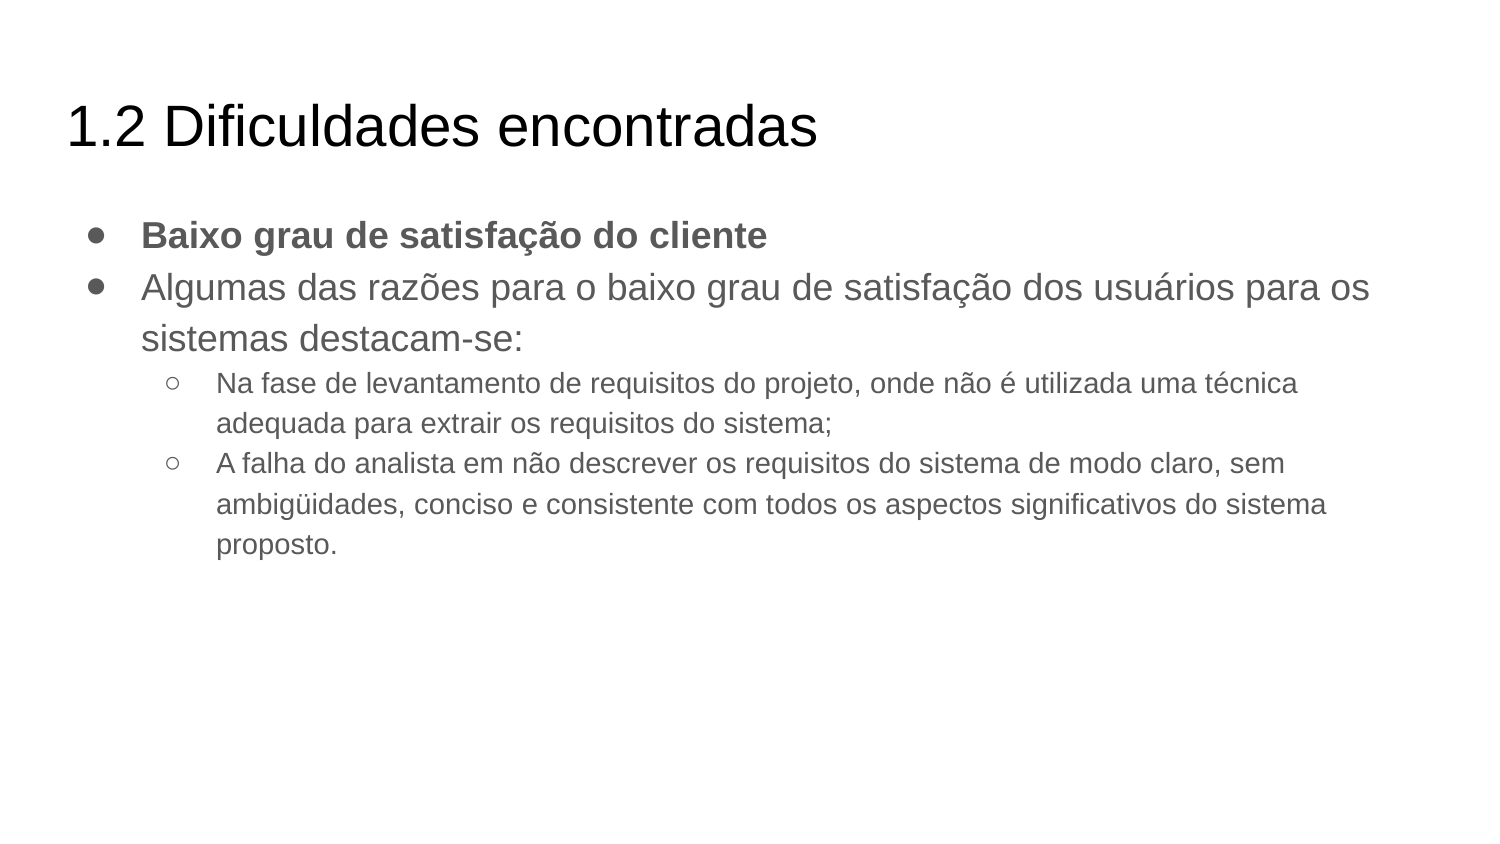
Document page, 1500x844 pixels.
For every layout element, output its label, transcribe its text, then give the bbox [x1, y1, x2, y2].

list Baixo grau de satisfação do cliente Algumas das razões para o baixo grau de satisfação dos usuários para os sistemas destacam-se: Na fase de levantamento de requisitos do projeto, onde não é utilizada uma técnica adequada para extrair os requisitos do sistema; A falha do analista em não descrever os requisitos do sistema de modo claro, sem ambigüidades, conciso e consistente com todos os aspectos significativos do sistema proposto. [51, 189, 1449, 750]
title 1.2 Dificuldades encontradas [51, 72, 1449, 167]
